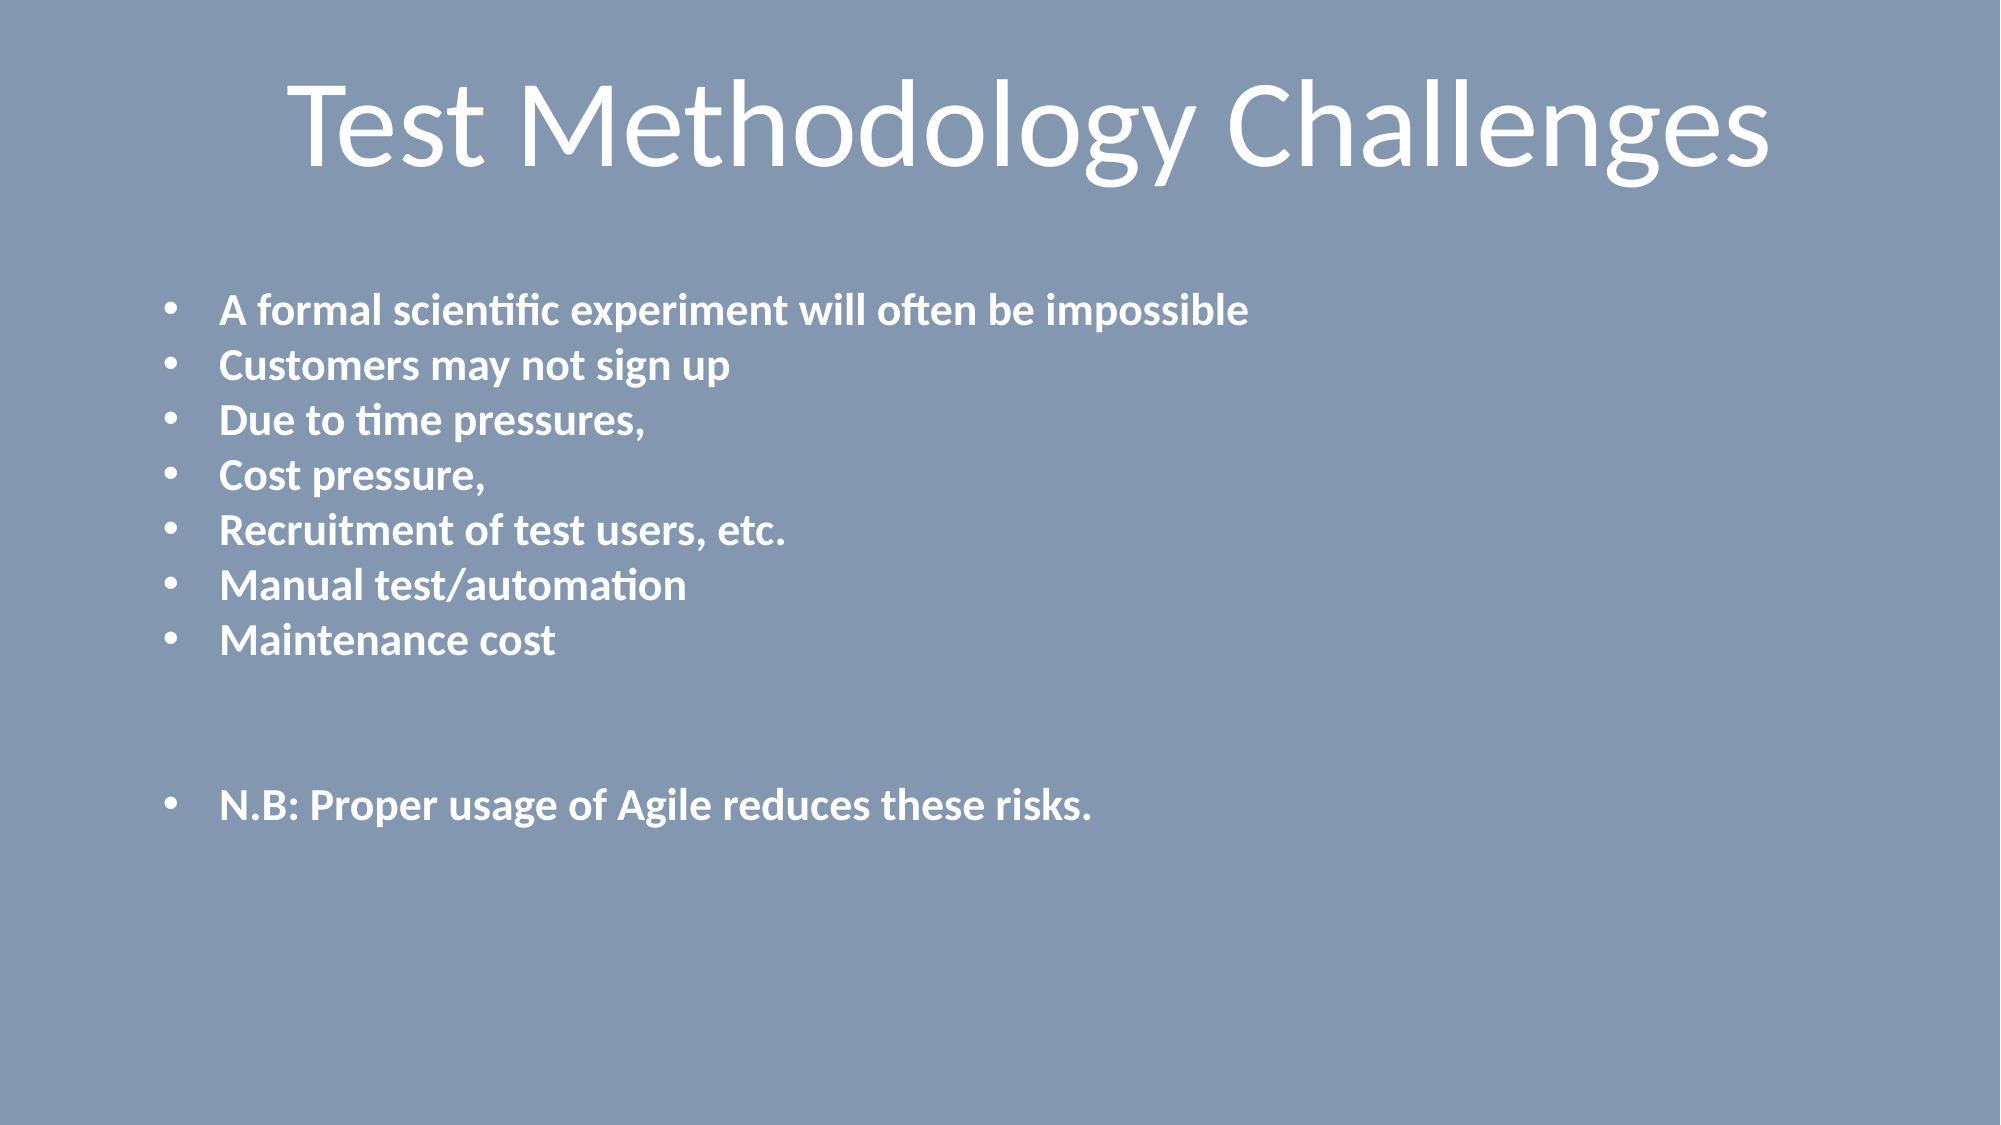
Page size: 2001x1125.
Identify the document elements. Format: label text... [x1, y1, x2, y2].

text_box A formal scientific experiment will often be impossible Customers may not sign up Due to time pressures, Cost pressure, Recruitment of test users, etc. Manual test/automation Maintenance cost N.B: Proper usage of Agile reduces these risks. [148, 272, 1890, 837]
title Test Methodology Challenges [167, 17, 1893, 235]
